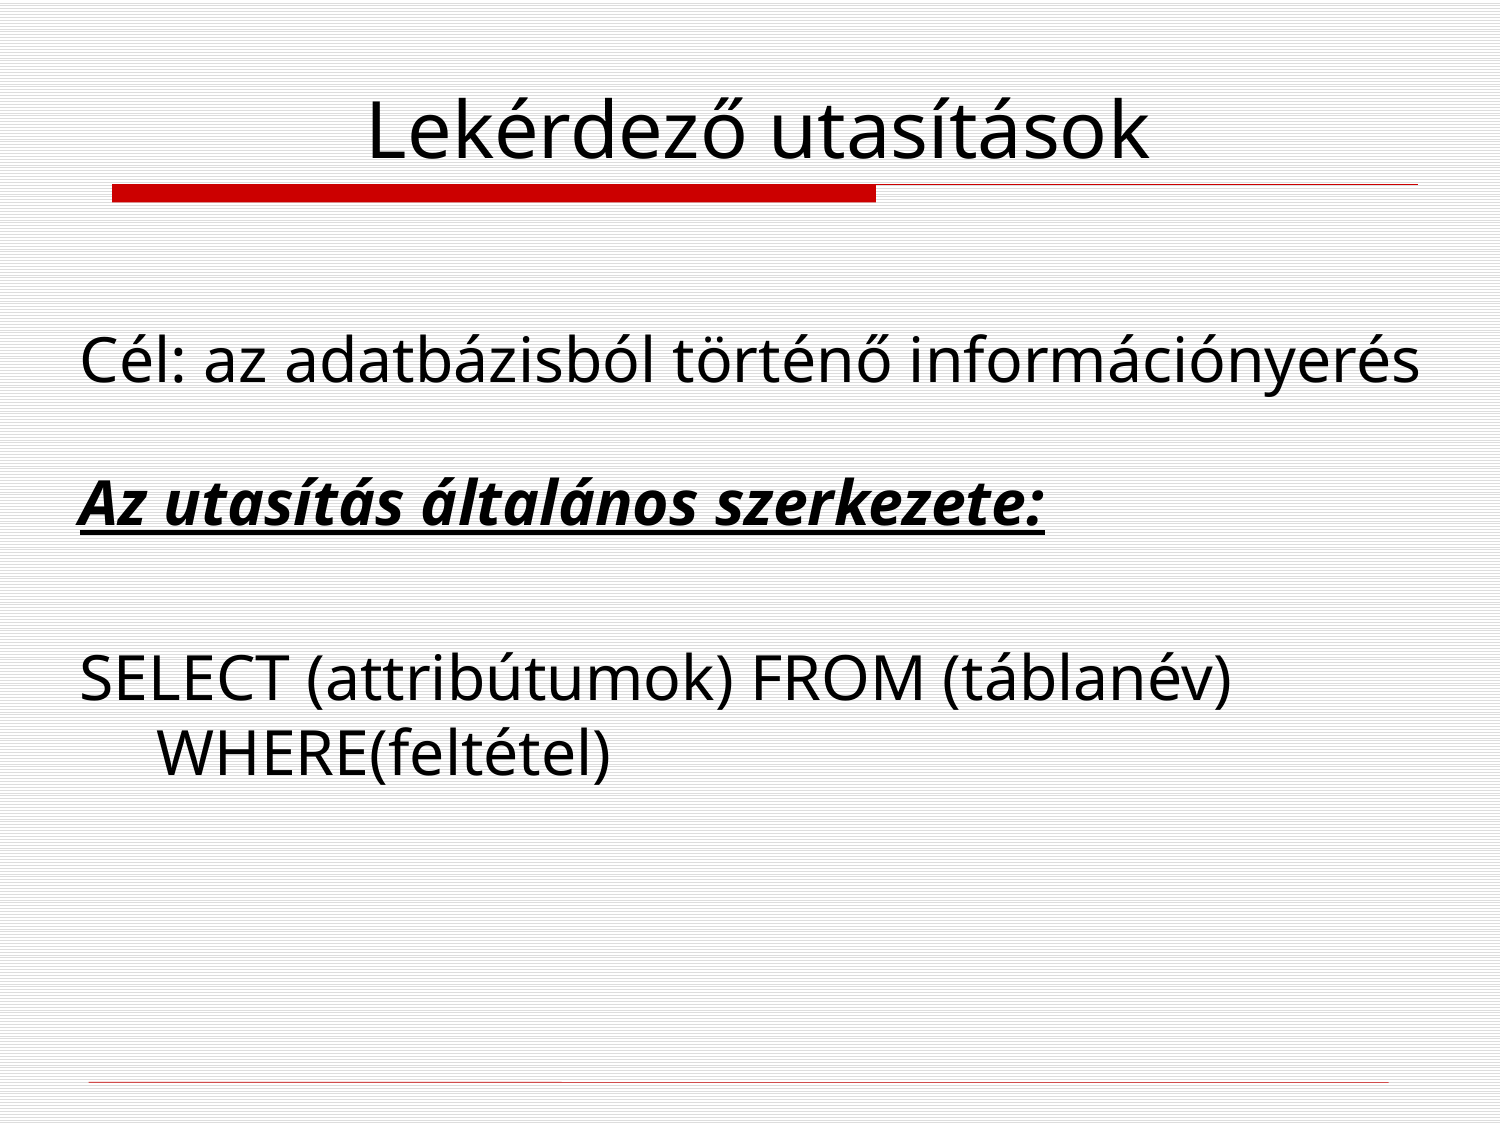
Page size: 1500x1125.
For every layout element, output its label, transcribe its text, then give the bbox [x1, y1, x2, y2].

list Cél: az adatbázisból történő információnyerés Az utasítás általános szerkezete: SELECT (attribútumok) FROM (táblanév) WHERE(feltétel) [64, 312, 1448, 976]
title Lekérdező utasítások [111, 89, 1425, 182]
